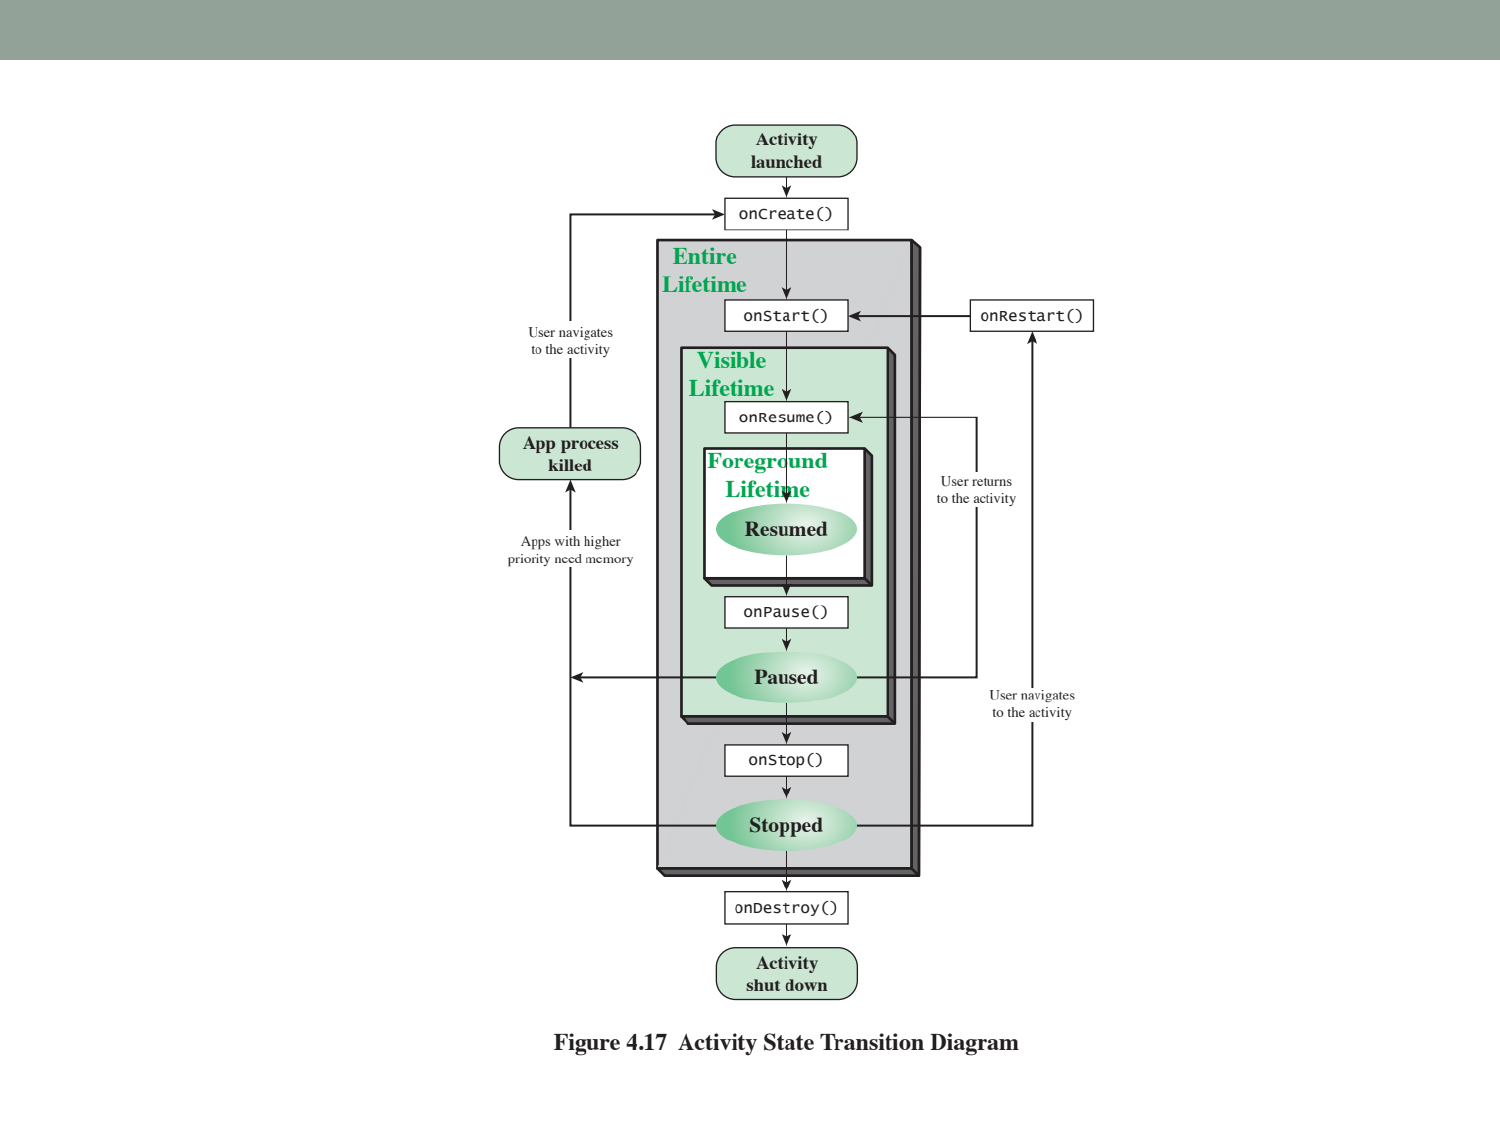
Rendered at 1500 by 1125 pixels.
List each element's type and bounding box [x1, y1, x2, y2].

picture [387, 98, 1185, 1075]
